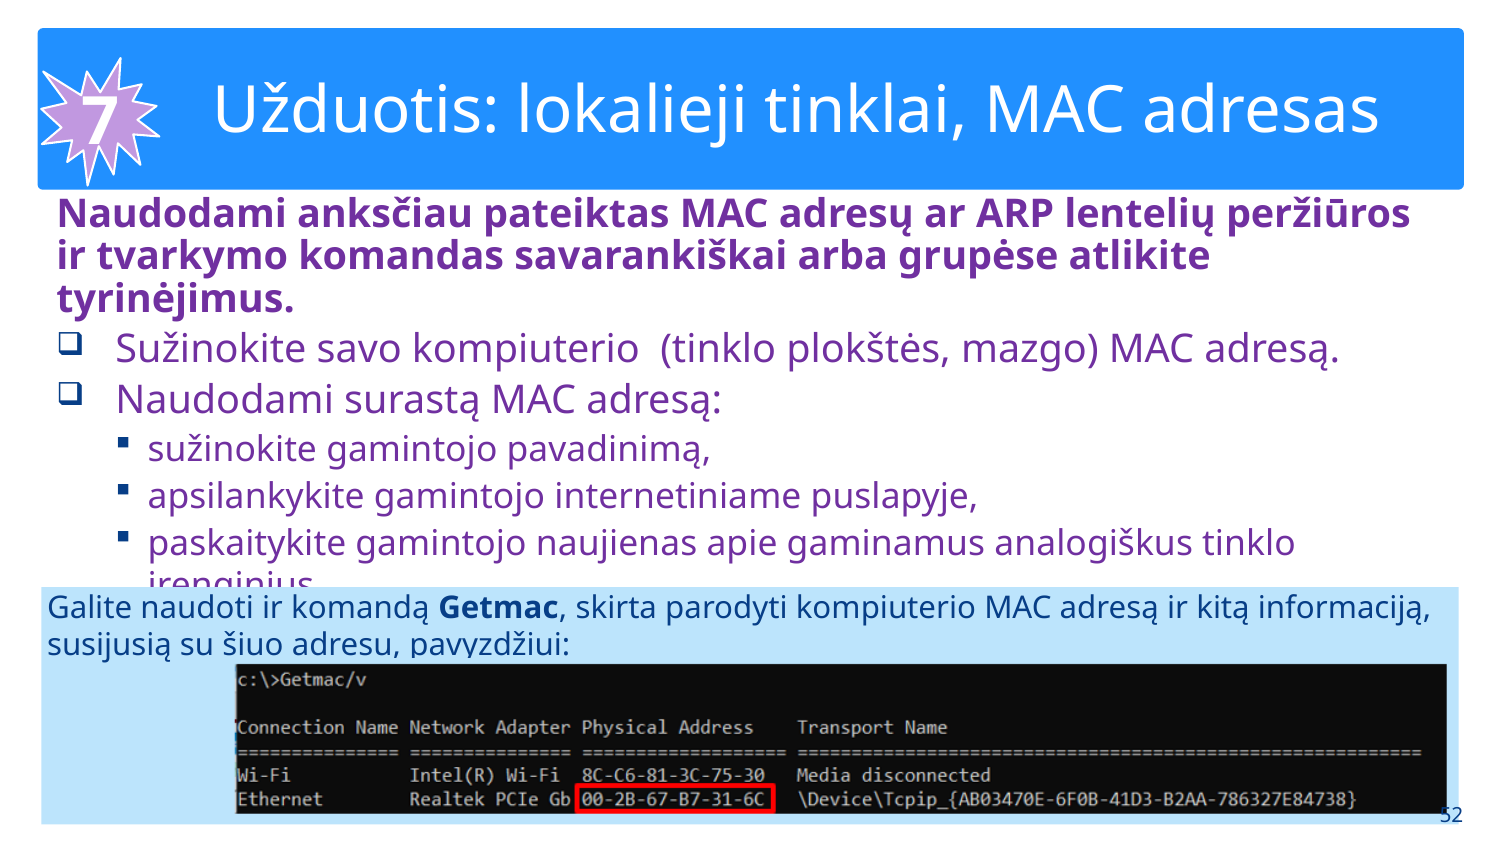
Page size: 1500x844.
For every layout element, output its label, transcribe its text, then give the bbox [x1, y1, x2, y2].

picture [229, 657, 1453, 821]
slide_number 52 [1402, 793, 1500, 839]
list Naudodami anksčiau pateiktas MAC adresų ar ARP lentelių peržiūros ir tvarkymo komandas savarankiškai arba grupėse atlikite tyrinėjimus. Sužinokite savo kompiuterio (tinklo plokštės, mazgo) MAC adresą. Naudodami surastą MAC adresą: sužinokite gamintojo pavadinimą, apsilankykite gamintojo internetiniame puslapyje, paskaitykite gamintojo naujienas apie gaminamus analogiškus tinklo įrenginius. Tyrinėjimų pabaigoje mokytojo nurodytu būdu kartu aptarkite darbo rezultatus. [41, 185, 1459, 587]
text_box 7 [39, 56, 161, 187]
title Užduotis: lokalieji tinklai, MAC adresas [75, 29, 1459, 184]
text_box Galite naudoti ir komandą Getmac, skirta parodyti kompiuterio MAC adresą ir kitą informaciją, susijusią su šiuo adresu, pavyzdžiui: [41, 587, 1459, 825]
